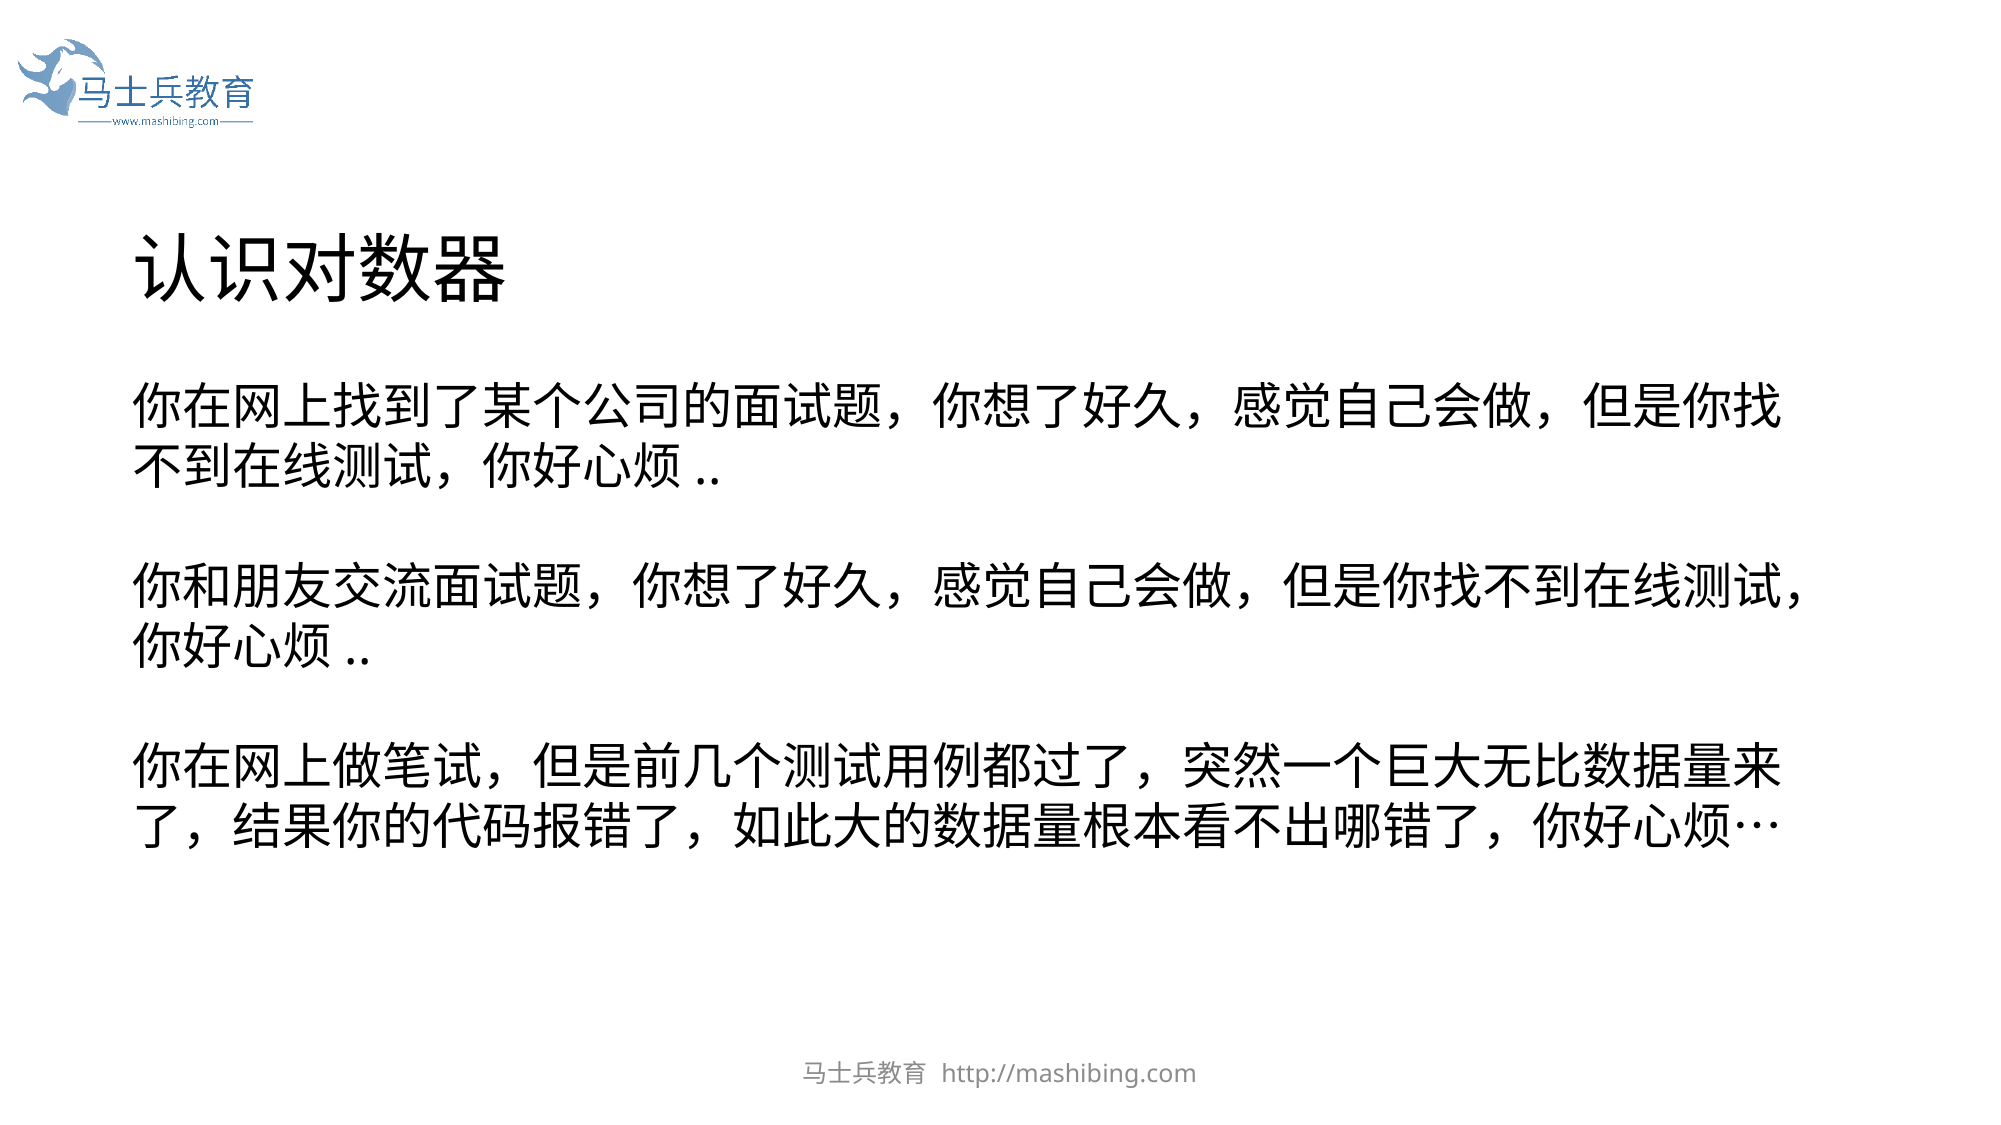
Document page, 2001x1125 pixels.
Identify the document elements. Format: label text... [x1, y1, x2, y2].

picture [7, 5, 276, 177]
list 你在网上找到了某个公司的面试题，你想了好久，感觉自己会做，但是你找不到在线测试，你好心烦.. 你和朋友交流面试题，你想了好久，感觉自己会做，但是你找不到在线测试，你好心烦.. 你在网上做笔试，但是前几个测试用例都过了，突然一个巨大无比数据量来了，结果你的代码报错了，如此大的数据量根本看不出哪错了，你好心烦… [117, 367, 1843, 964]
footer 马士兵教育 http://mashibing.com [662, 1042, 1338, 1103]
title 认识对数器 [117, 176, 1843, 367]
